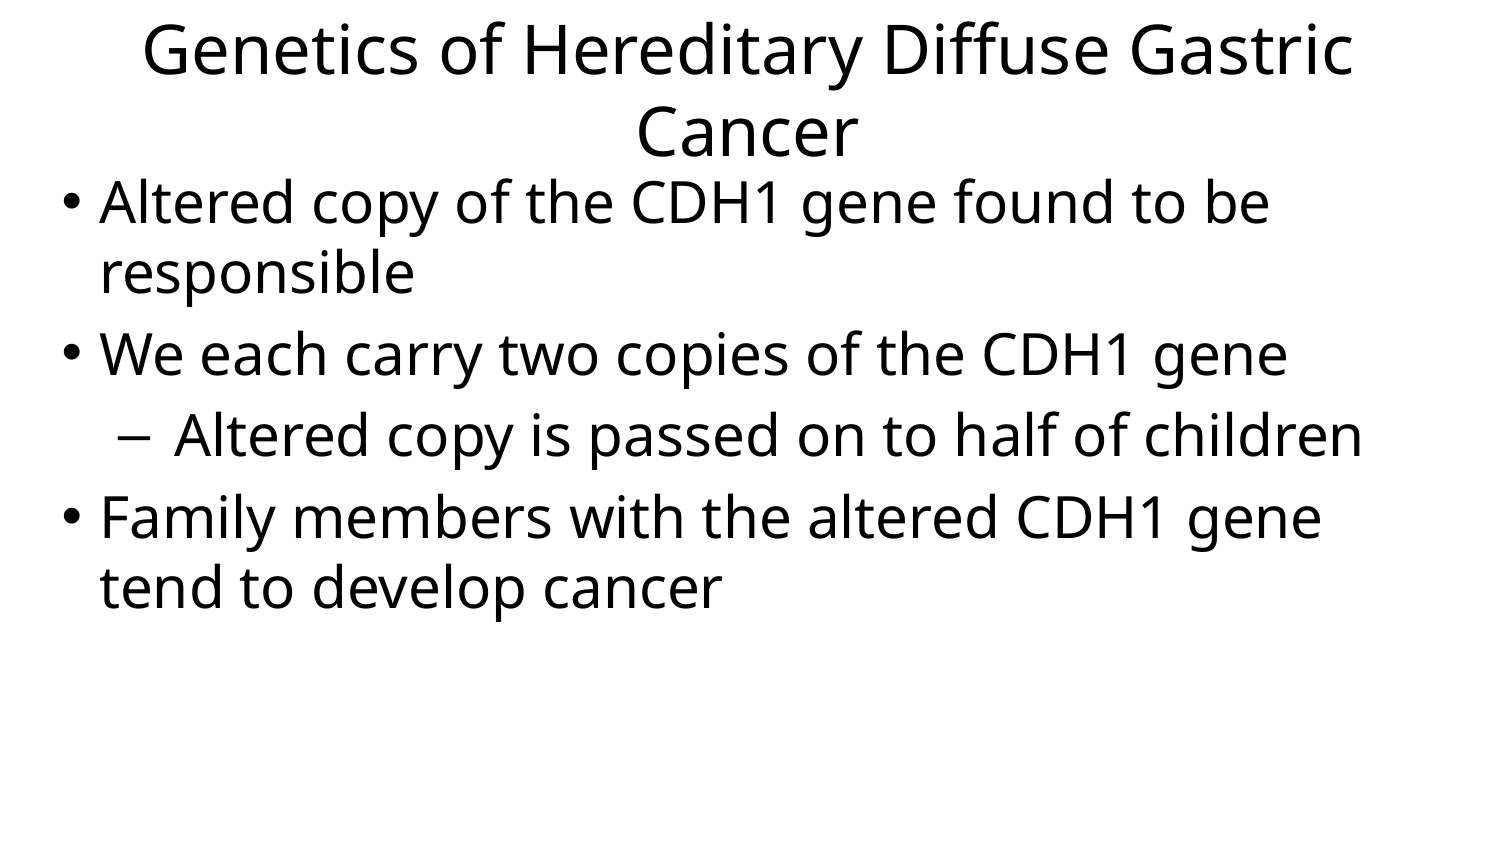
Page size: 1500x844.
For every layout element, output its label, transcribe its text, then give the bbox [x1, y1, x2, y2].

title Genetics of Hereditary Diffuse Gastric Cancer [46, 33, 1450, 143]
list Altered copy of the CDH1 gene found to be responsible We each carry two copies of the CDH1 gene Altered copy is passed on to half of children Family members with the altered CDH1 gene tend to develop cancer [46, 157, 1450, 810]
